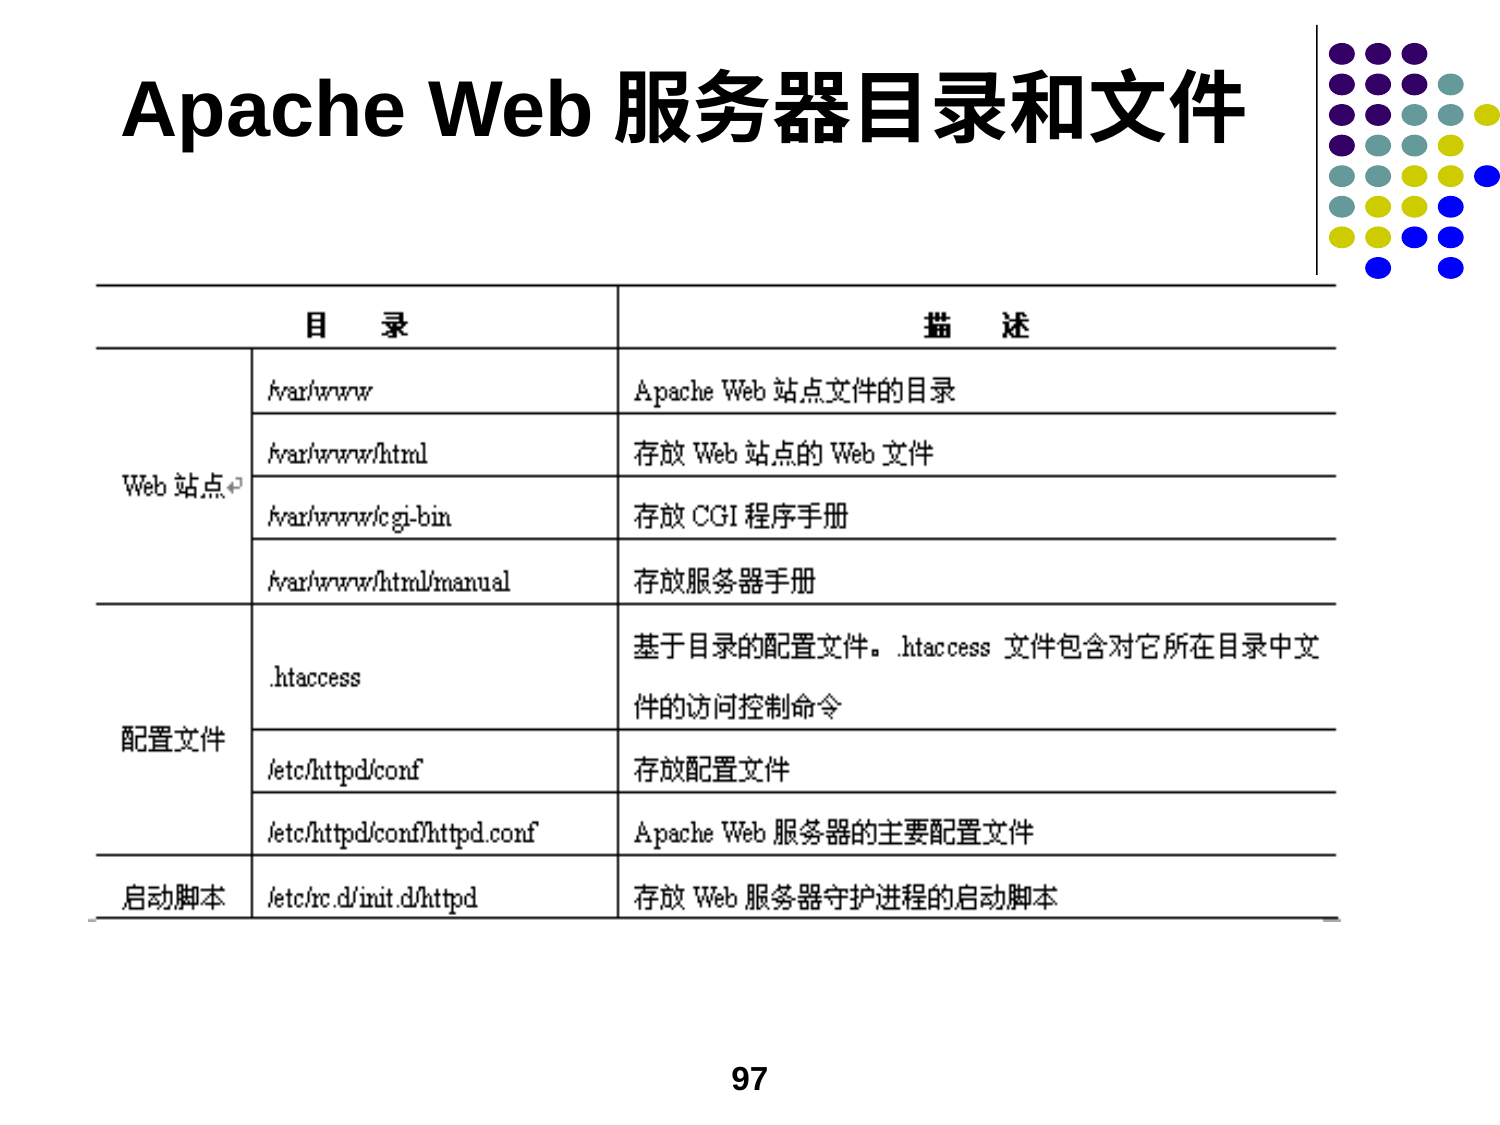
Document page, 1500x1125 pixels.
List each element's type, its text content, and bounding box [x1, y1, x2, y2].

slide_number 97 [674, 1049, 826, 1097]
title Apache Web服务器目录和文件 [74, 19, 1270, 162]
picture [88, 278, 1341, 923]
